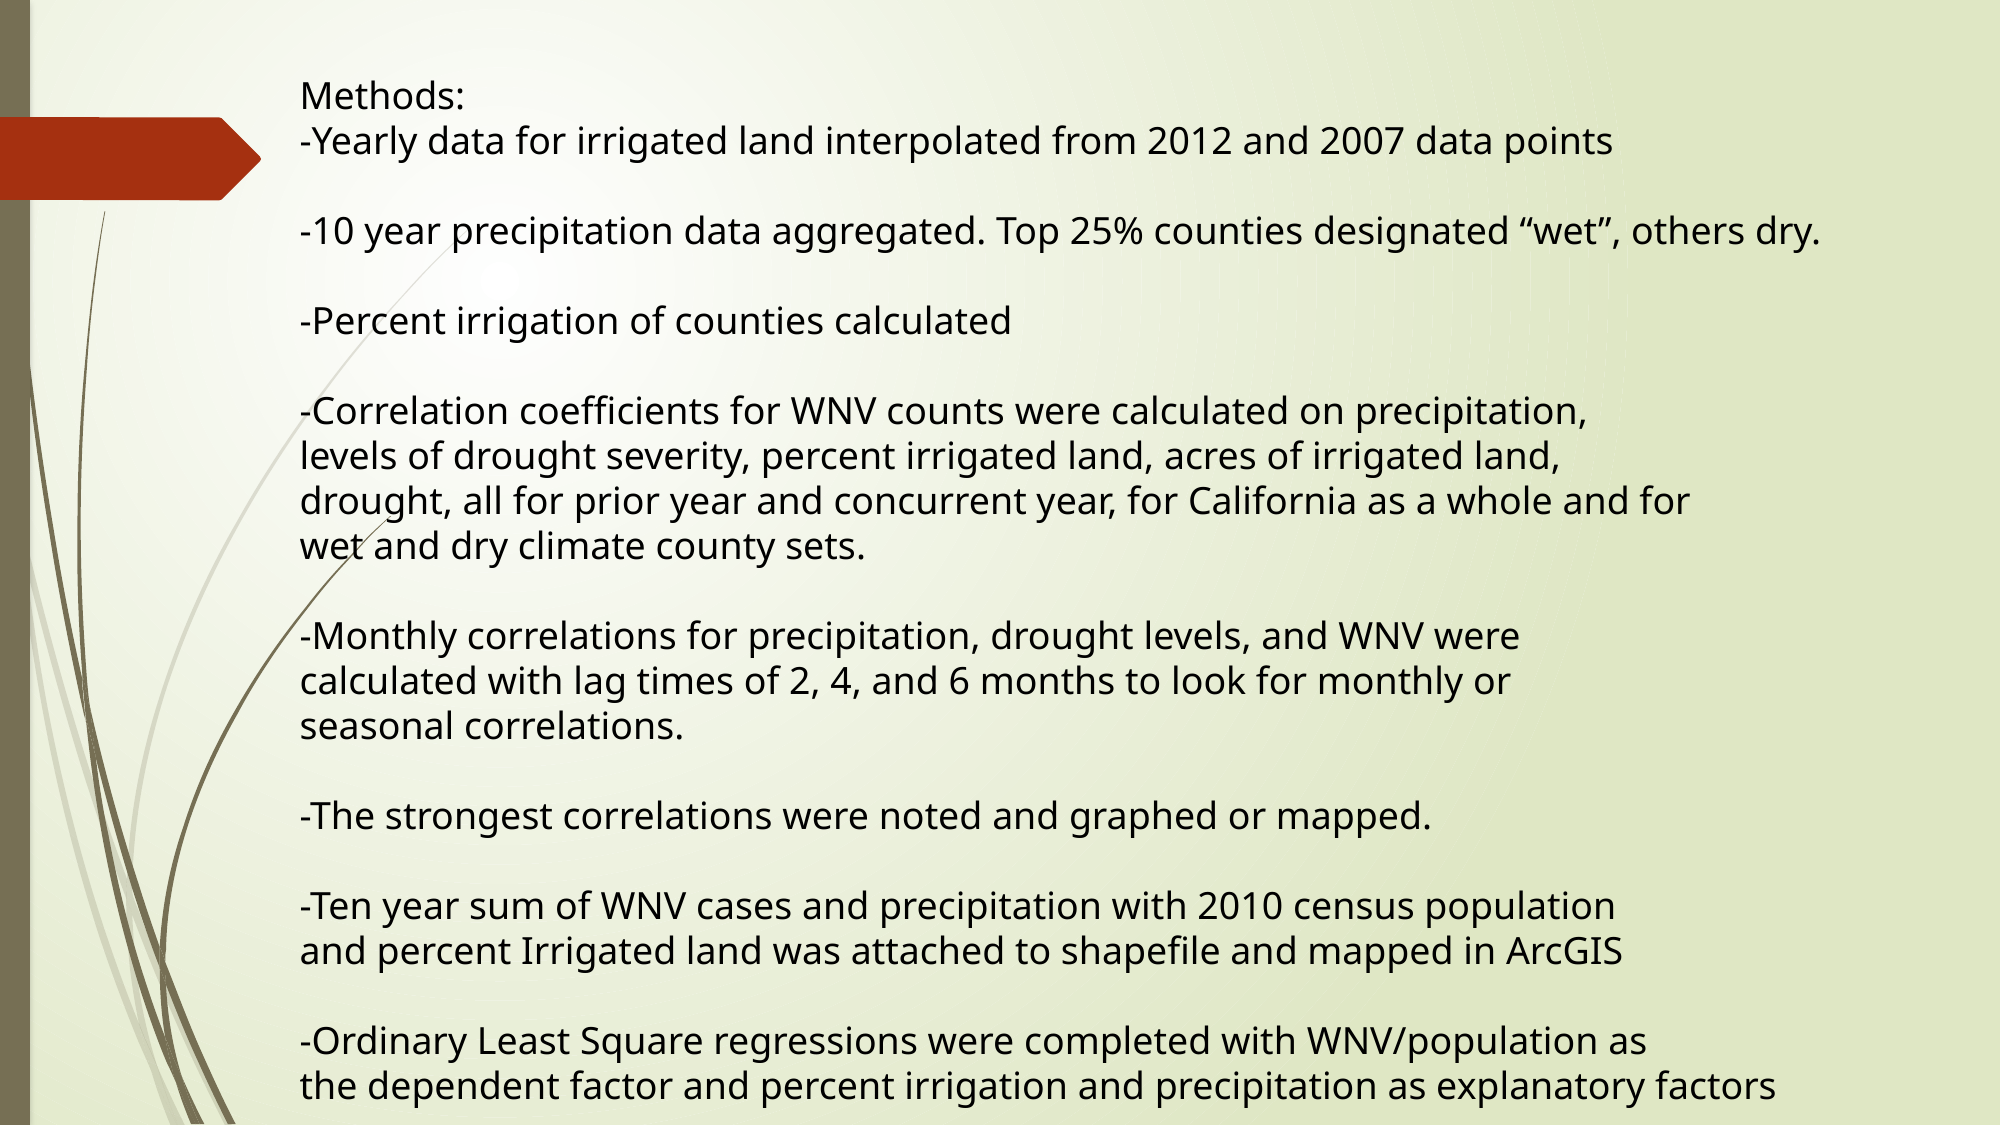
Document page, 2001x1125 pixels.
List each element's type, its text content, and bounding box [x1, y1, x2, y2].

text_box Methods: -Yearly data for irrigated land interpolated from 2012 and 2007 data points -10 year precipitation data aggregated. Top 25% counties designated “wet”, others dry. -Percent irrigation of counties calculated -Correlation coefficients for WNV counts were calculated on precipitation, levels of drought severity, percent irrigated land, acres of irrigated land, drought, all for prior year and concurrent year, for California as a whole and for wet and dry climate county sets. -Monthly correlations for precipitation, drought levels, and WNV were calculated with lag times of 2, 4, and 6 months to look for monthly or seasonal correlations. -The strongest correlations were noted and graphed or mapped. -Ten year sum of WNV cases and precipitation with 2010 census population and percent Irrigated land was attached to shapefile and mapped in ArcGIS -Ordinary Least Square regressions were completed with WNV/population as the dependent factor and percent irrigation and precipitation as explanatory factors [284, 64, 1838, 1115]
